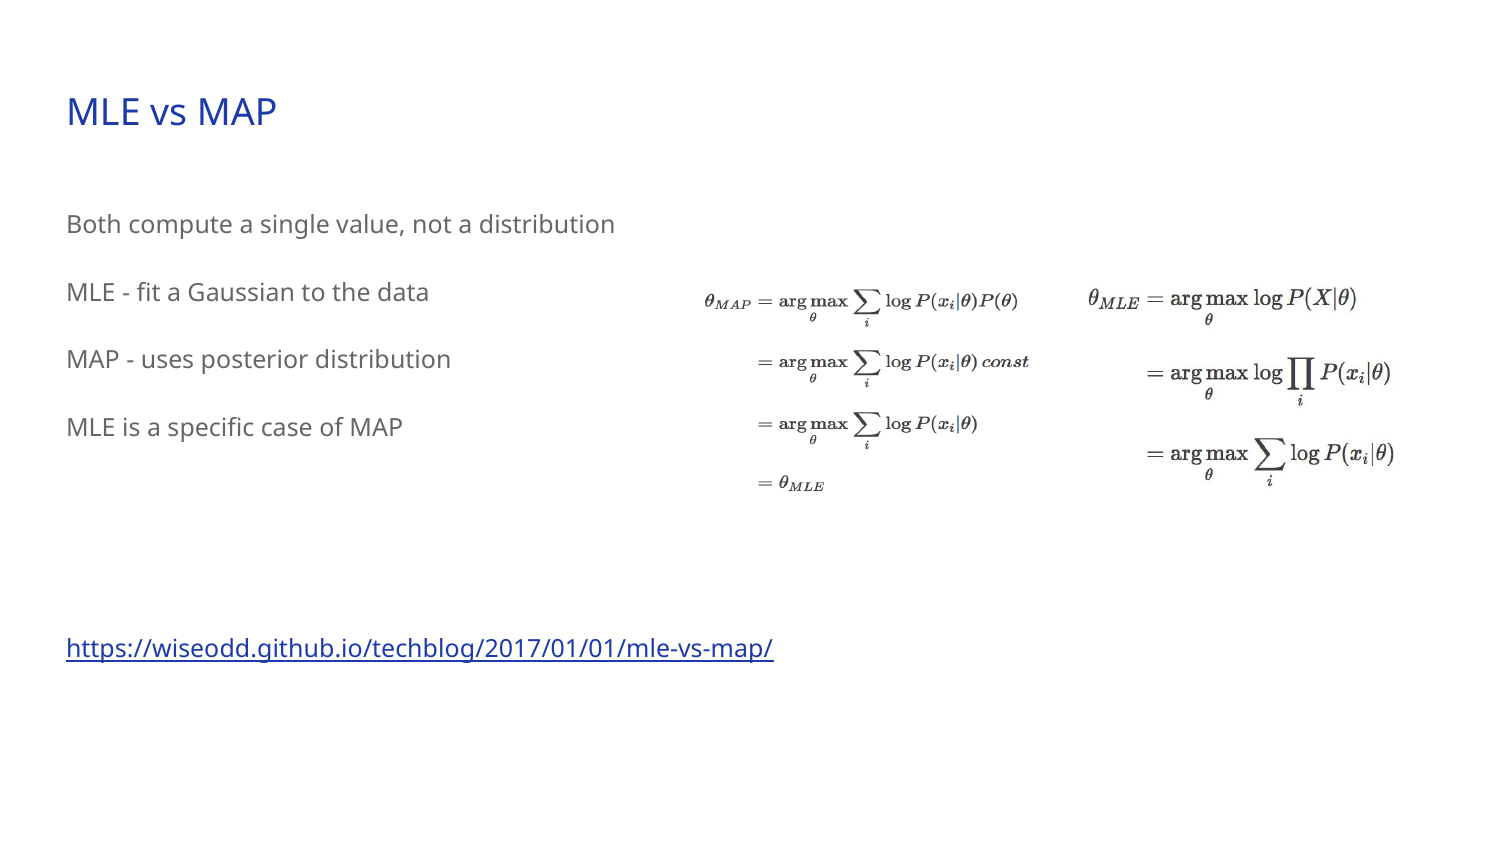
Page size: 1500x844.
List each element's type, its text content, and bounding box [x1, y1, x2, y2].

picture [685, 269, 1042, 511]
list Both compute a single value, not a distribution MLE - fit a Gaussian to the data MAP - uses posterior distribution MLE is a specific case of MAP https://wiseodd.github.io/techblog/2017/01/01/mle-vs-map/ [51, 189, 1449, 750]
picture [1067, 269, 1450, 507]
title MLE vs MAP [51, 72, 1449, 167]
